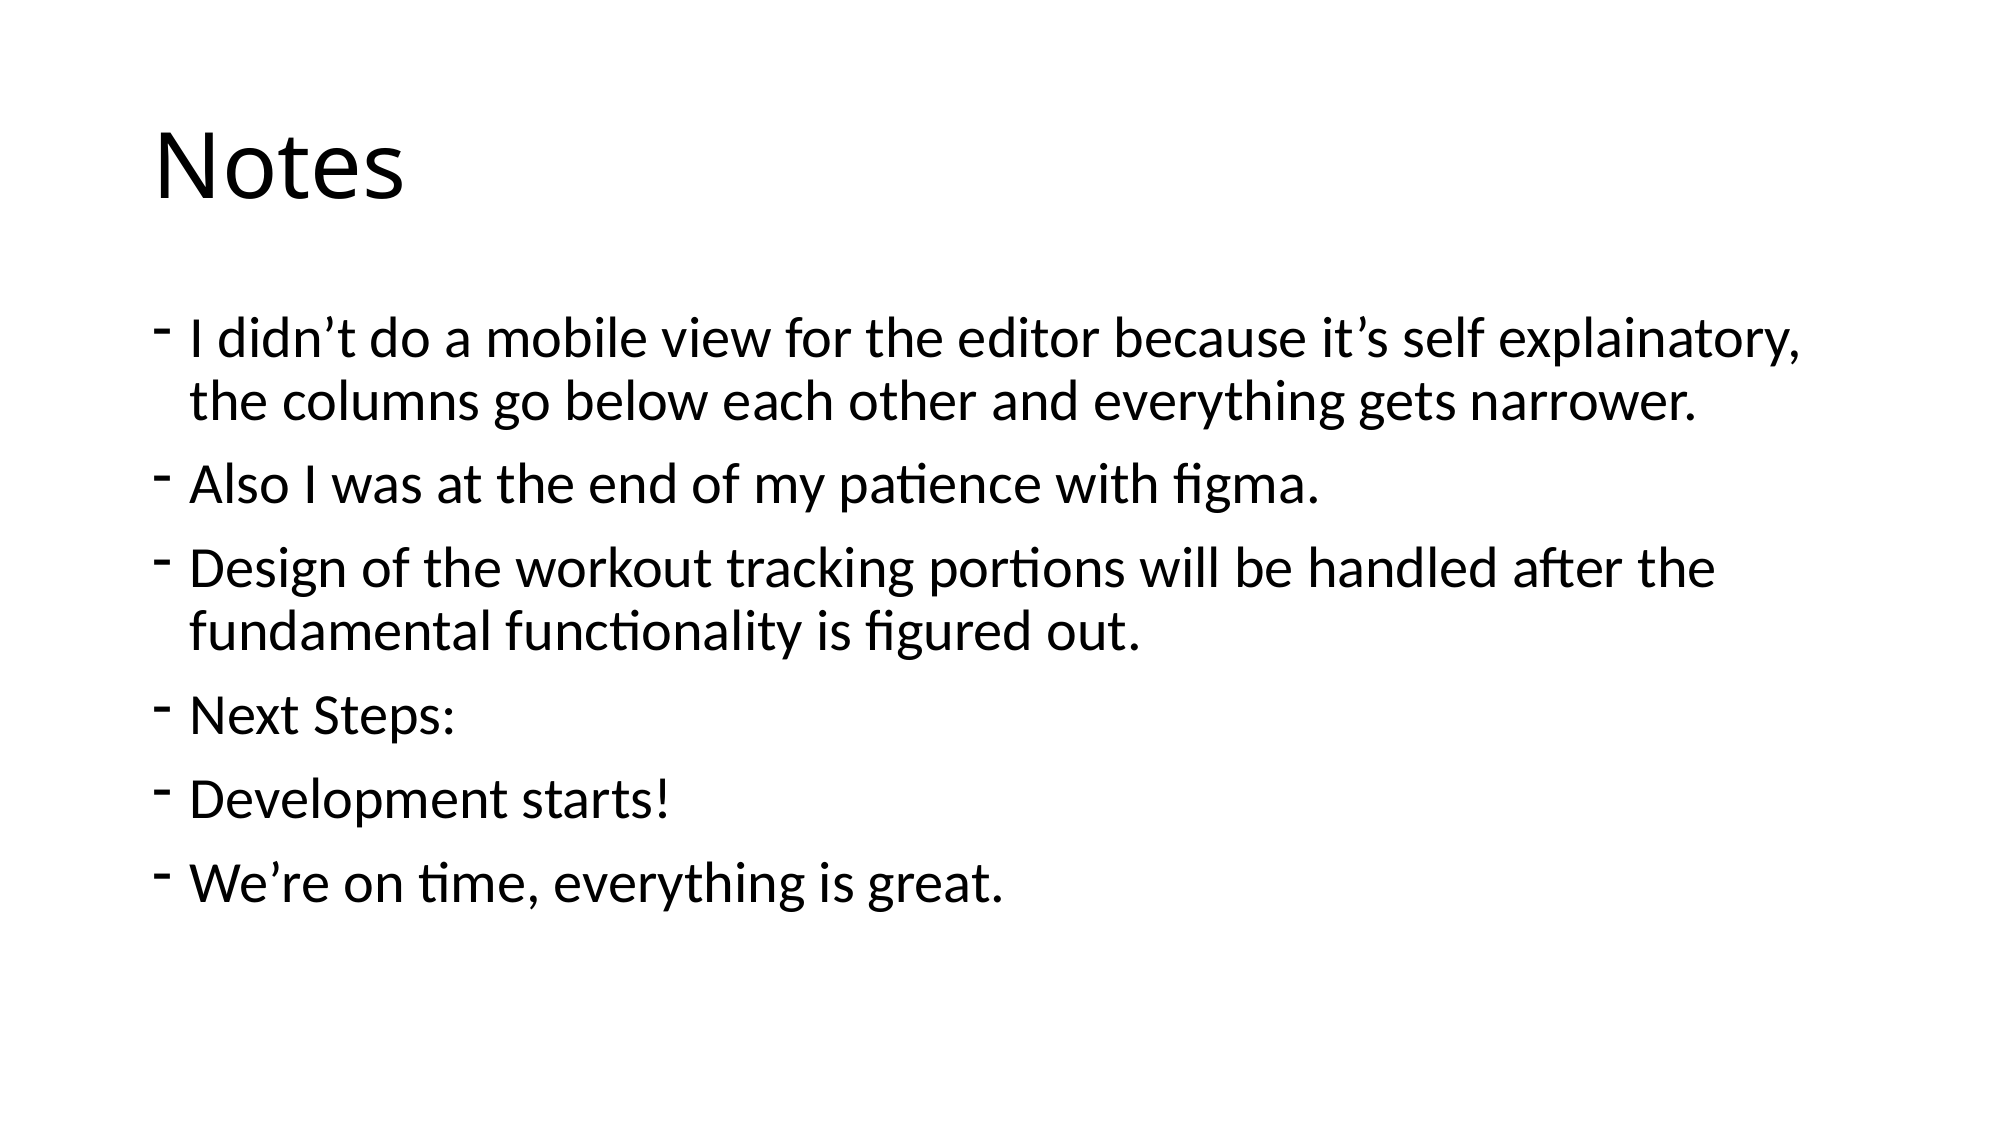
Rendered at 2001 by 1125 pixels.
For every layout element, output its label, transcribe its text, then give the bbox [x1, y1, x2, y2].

list I didn’t do a mobile view for the editor because it’s self explainatory, the columns go below each other and everything gets narrower. Also I was at the end of my patience with figma. Design of the workout tracking portions will be handled after the fundamental functionality is figured out. Next Steps: Development starts! We’re on time, everything is great. [137, 299, 1863, 1014]
title Notes [137, 59, 1863, 278]
